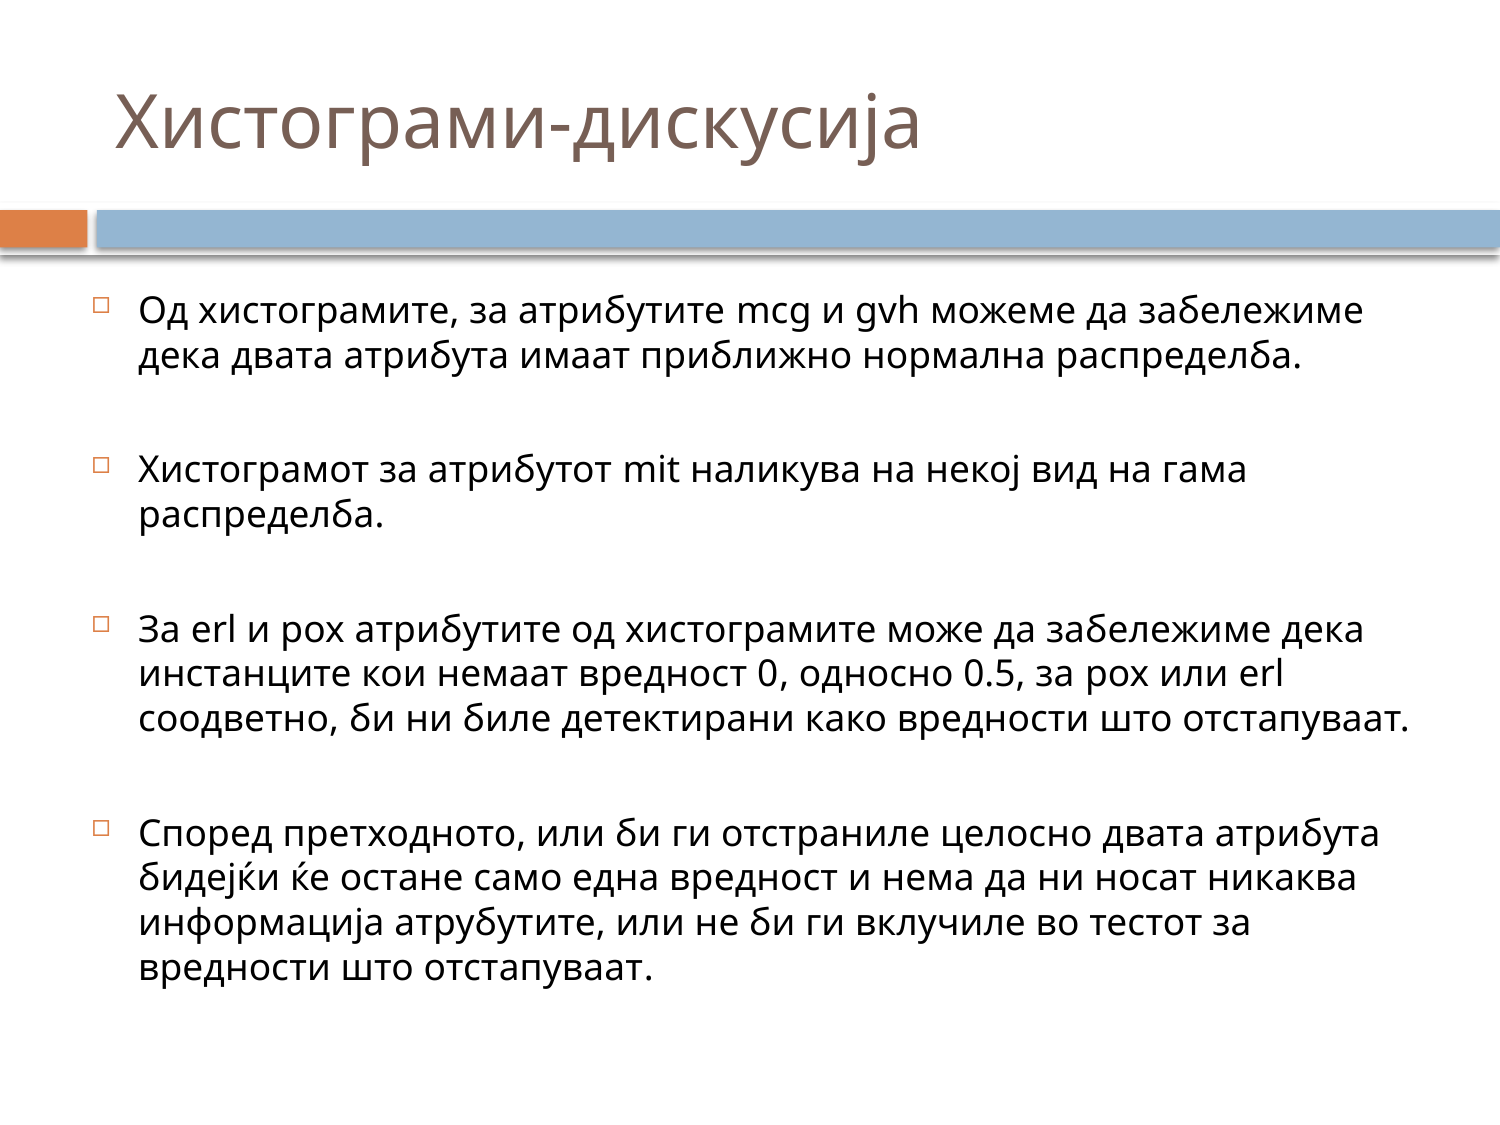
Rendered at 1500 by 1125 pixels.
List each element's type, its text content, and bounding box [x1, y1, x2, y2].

title Хистограми-дискусија [100, 37, 1438, 200]
list Од хистограмите, за атрибутите mcg и gvh можеме да забележиме дека двата атрибута имаат приближно нормална распределба. Хистограмот за атрибутот mit наликува на некој вид на гама распределба. За erl и pox атрибутите од хистограмите може да забележиме дека инстанците кои немаат вредност 0, односно 0.5, за pox или erl соодветно, би ни биле детектирани како вредности што отстапуваат. Според претходното, или би ги отстраниле целосно двата атрибута бидејќи ќе остане само една вредност и нема да ни носат никаква информација атрубутите, или не би ги вклучиле во тестот за вредности што отстапуваат. [76, 278, 1427, 1064]
